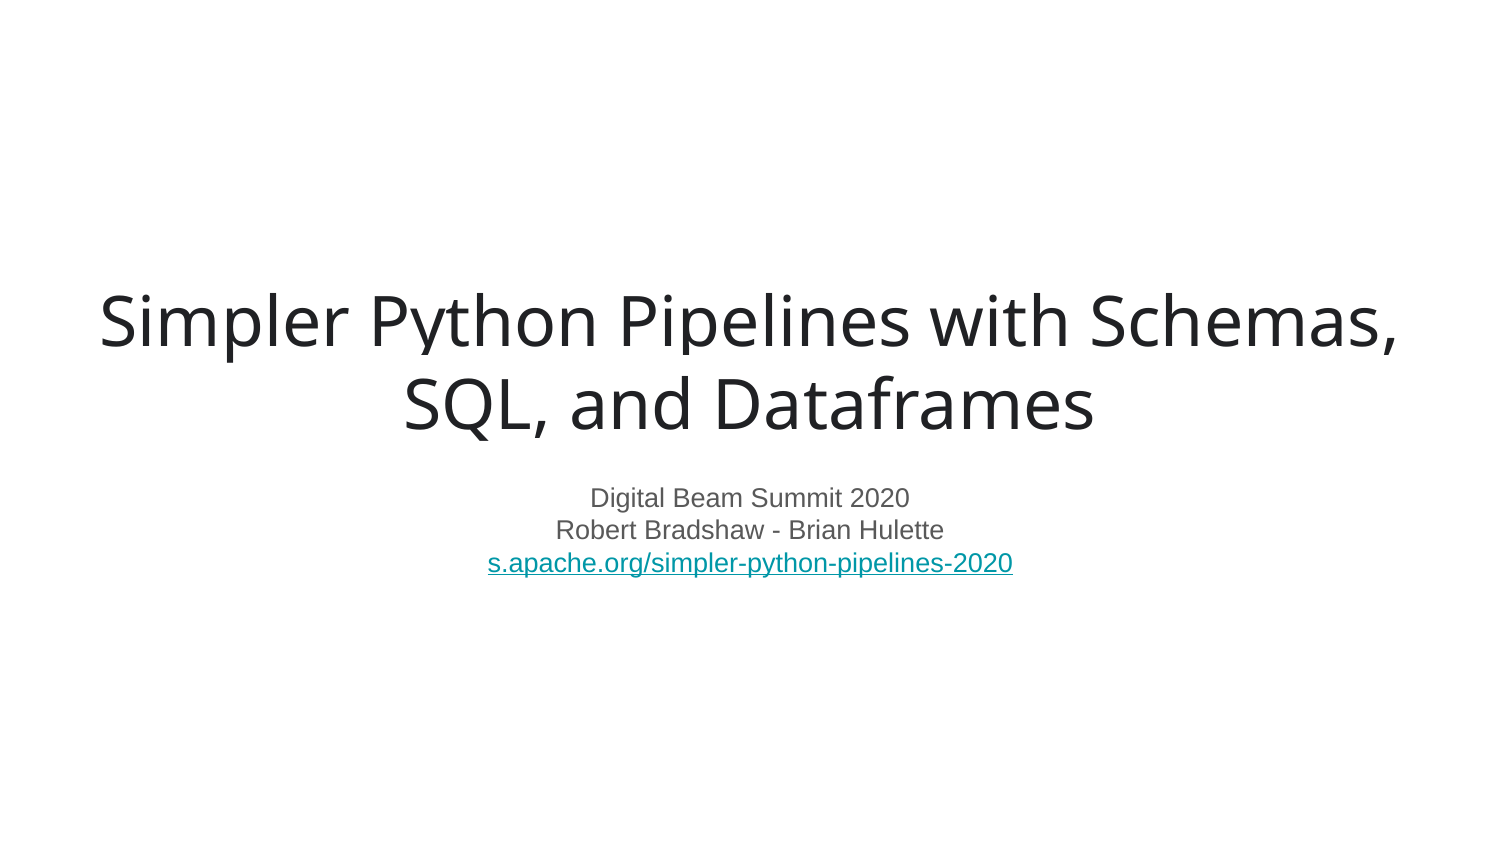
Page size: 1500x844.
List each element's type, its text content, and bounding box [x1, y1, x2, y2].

subtitle Digital Beam Summit 2020 Robert Bradshaw - Brian Hulette s.apache.org/simpler-python-pipelines-2020 [51, 464, 1449, 595]
title Simpler Python Pipelines with Schemas, SQL, and Dataframes [51, 122, 1449, 459]
